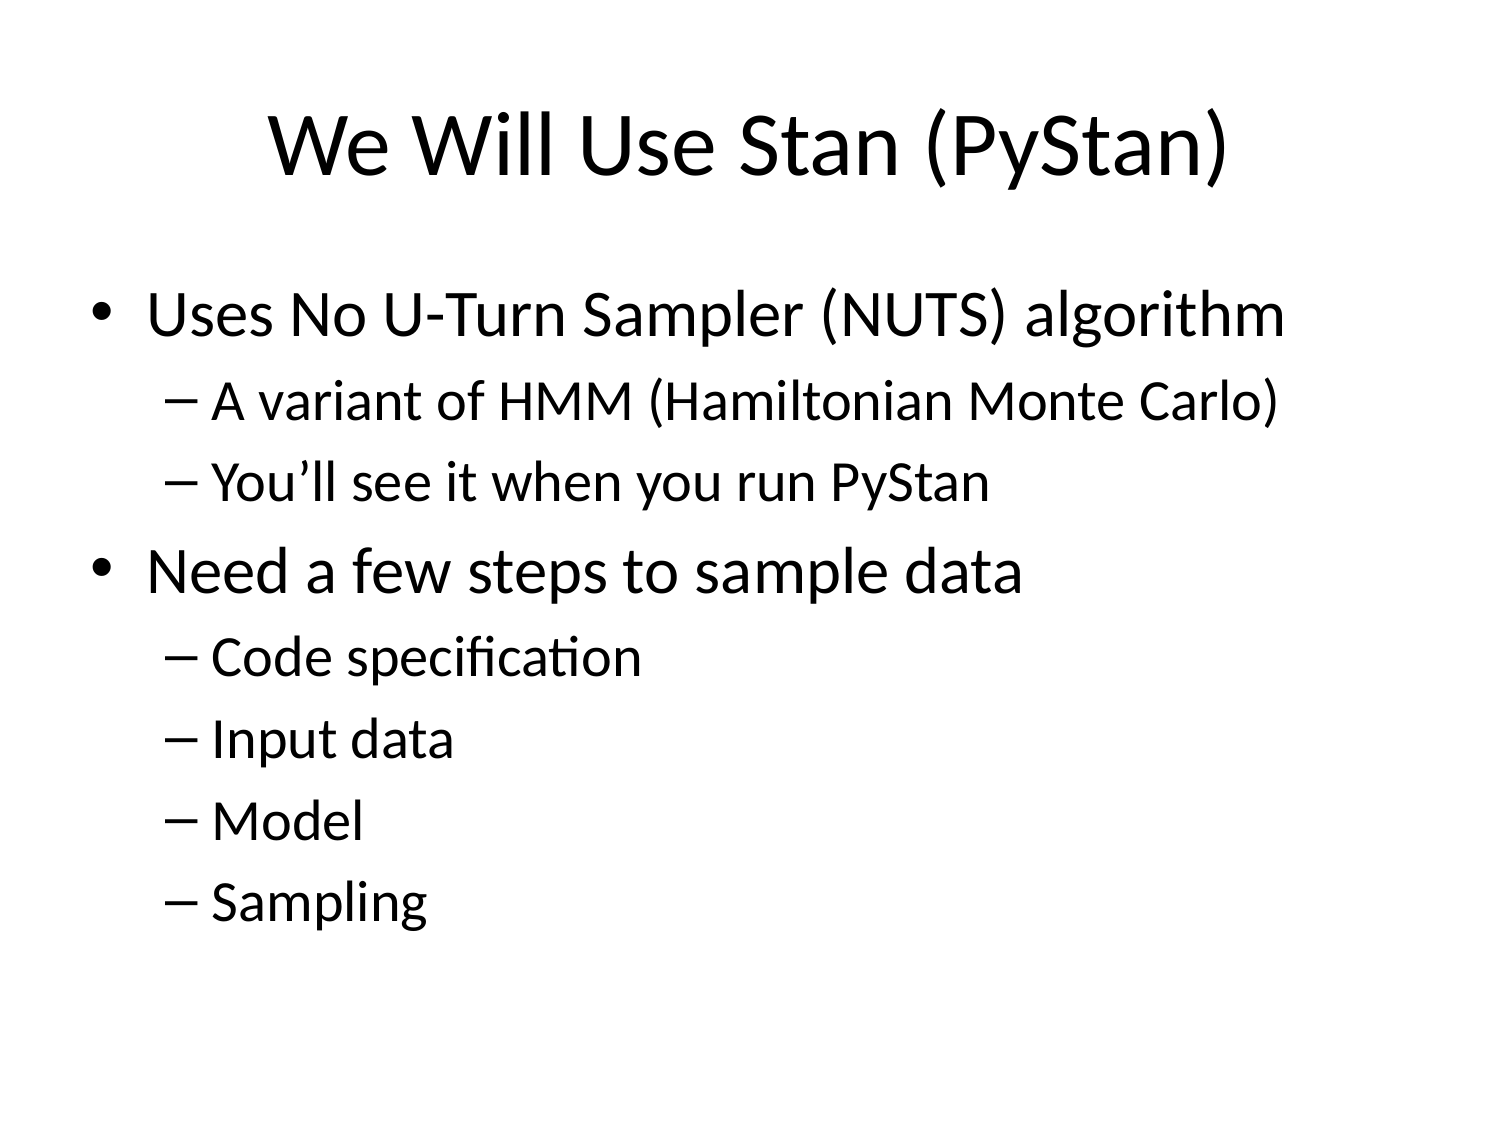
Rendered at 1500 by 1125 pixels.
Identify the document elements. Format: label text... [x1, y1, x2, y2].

list Uses No U-Turn Sampler (NUTS) algorithm A variant of HMM (Hamiltonian Monte Carlo) You’ll see it when you run PyStan Need a few steps to sample data Code specification Input data Model Sampling [75, 262, 1425, 1005]
title We Will Use Stan (PyStan) [75, 45, 1425, 233]
